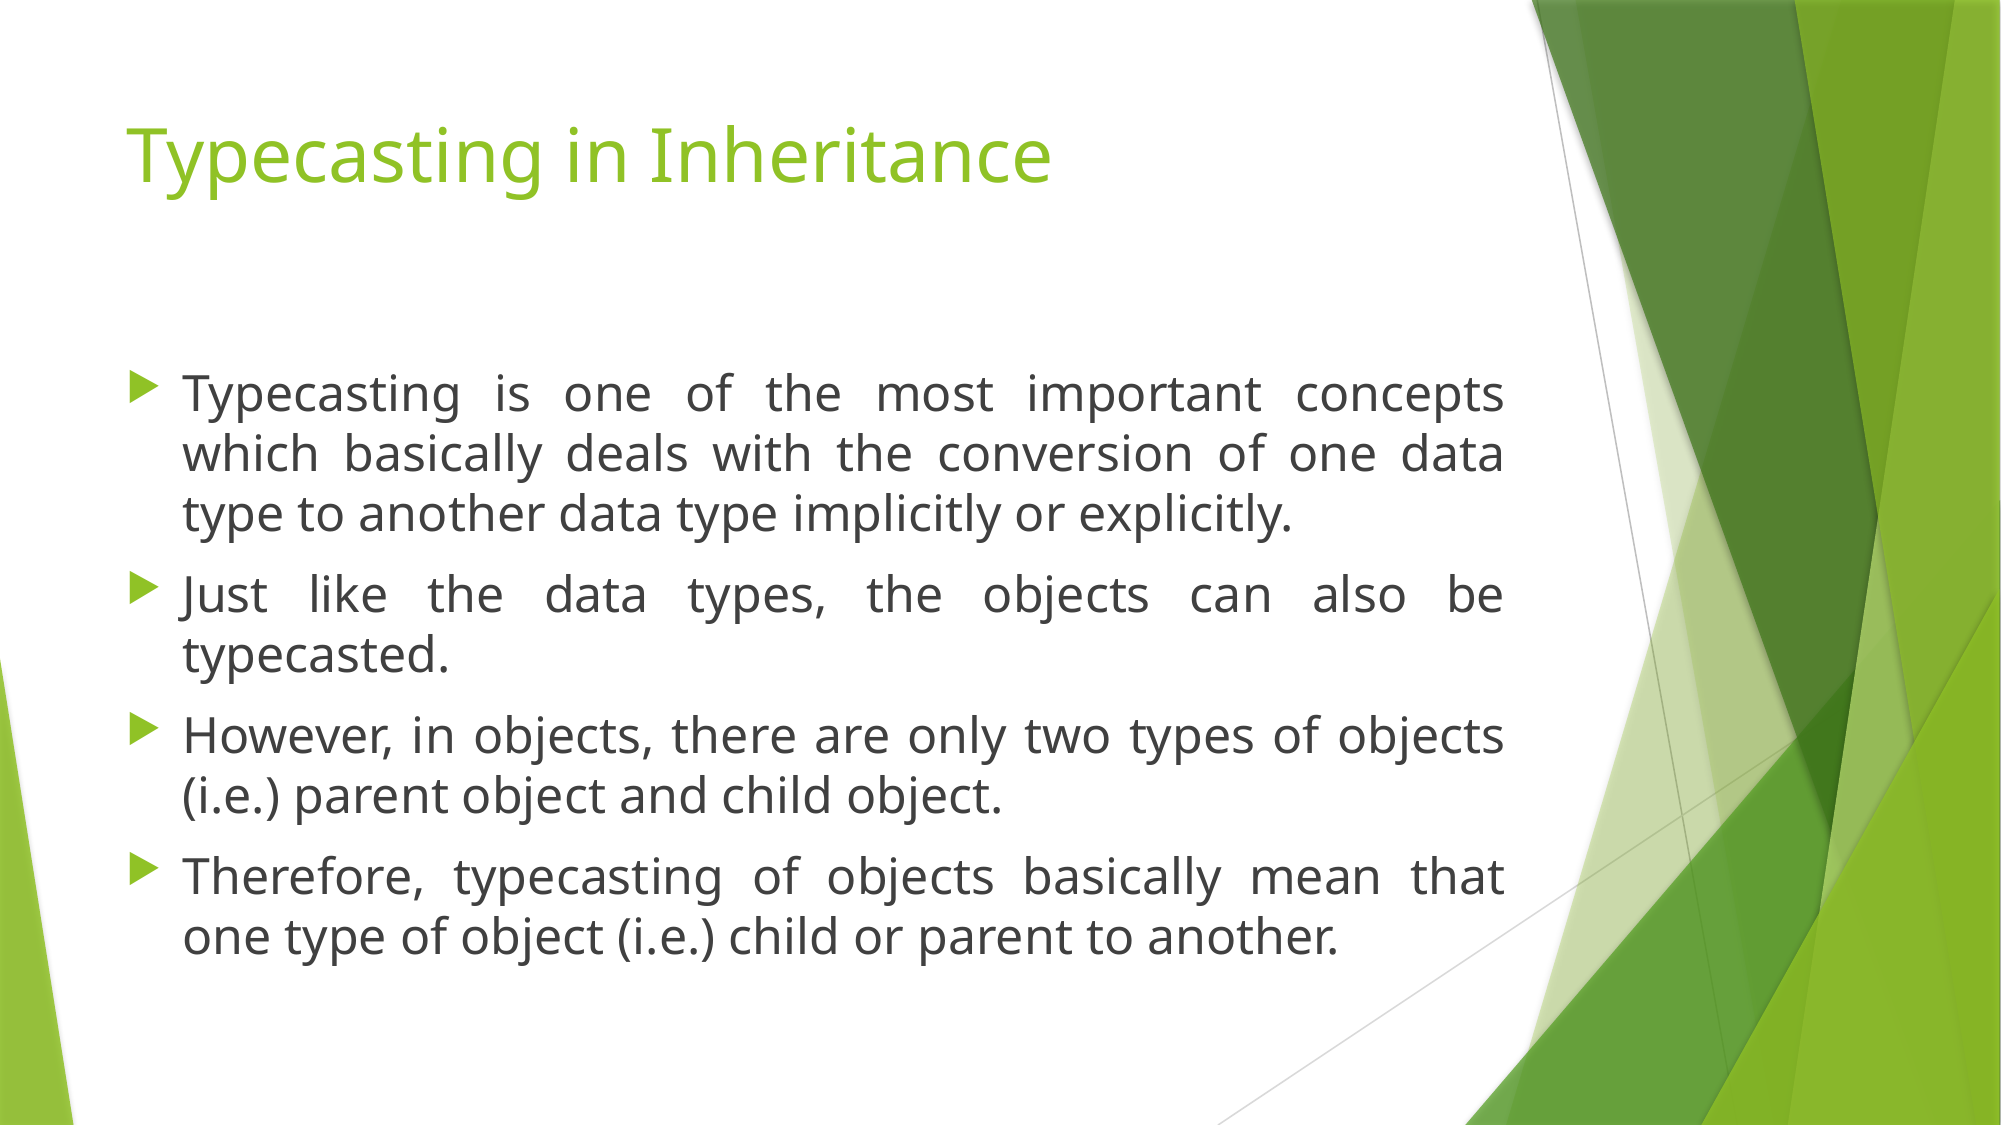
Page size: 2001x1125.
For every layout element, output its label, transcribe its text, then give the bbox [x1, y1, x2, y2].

title Typecasting in Inheritance [111, 99, 1522, 317]
list Typecasting is one of the most important concepts which basically deals with the conversion of one data type to another data type implicitly or explicitly. Just like the data types, the objects can also be typecasted. However, in objects, there are only two types of objects (i.e.) parent object and child object. Therefore, typecasting of objects basically mean that one type of object (i.e.) child or parent to another. [111, 354, 1522, 992]
